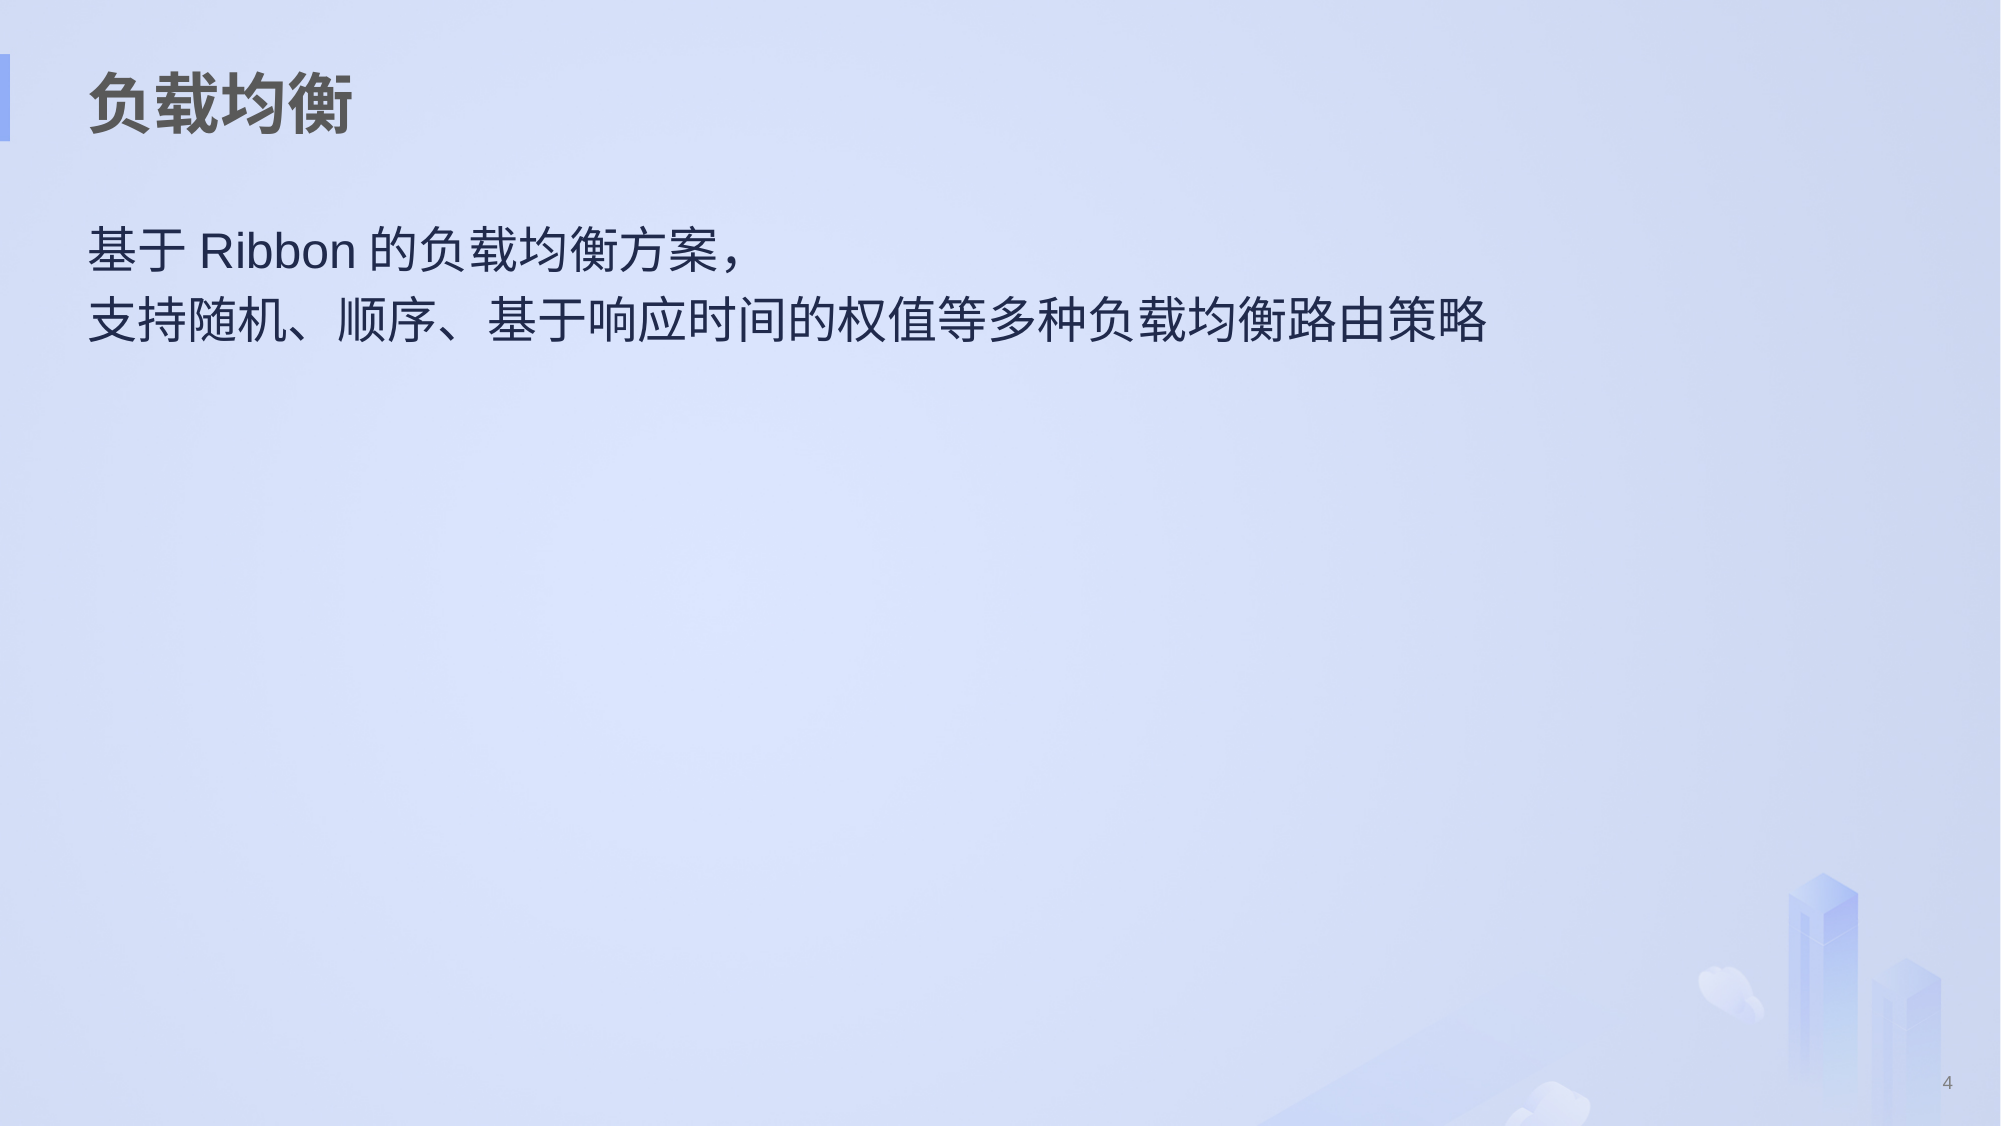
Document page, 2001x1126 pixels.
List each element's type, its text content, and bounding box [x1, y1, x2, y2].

title 负载均衡 [66, 53, 1934, 150]
subtitle 基于Ribbon的负载均衡方案， 支持随机、顺序、基于响应时间的权值等多种负载均衡路由策略 [66, 208, 1934, 1034]
picture [0, 0, 2001, 1126]
